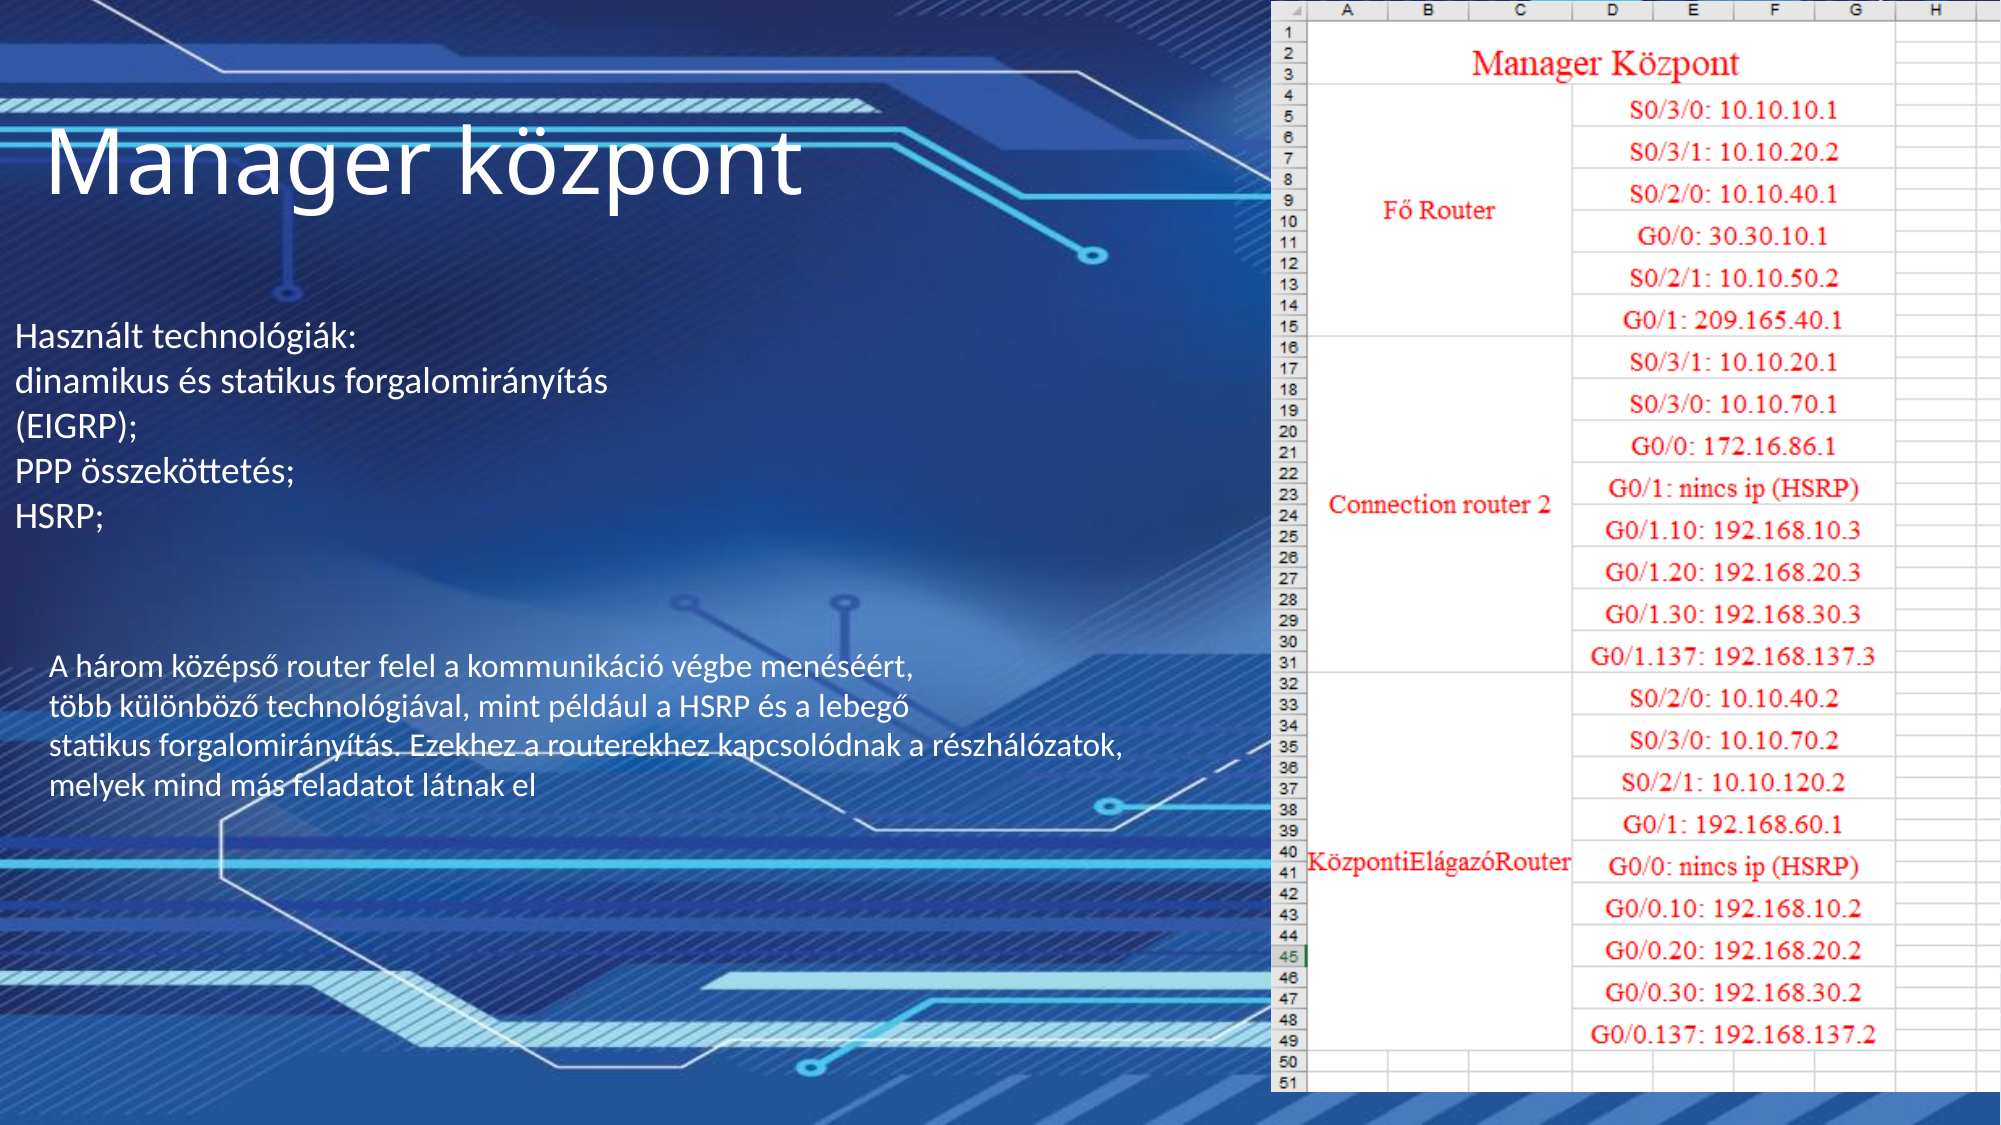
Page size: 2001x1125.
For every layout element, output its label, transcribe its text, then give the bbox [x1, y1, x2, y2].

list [1271, 1, 2000, 1092]
title Manager központ [28, 56, 1271, 274]
text_box A három középső router felel a kommunikáció végbe menéséért, több különböző technológiával, mint például a HSRP és a lebegő statikus forgalomirányítás. Ezekhez a routerekhez kapcsolódnak a részhálózatok, melyek mind más feladatot látnak el [34, 636, 1148, 811]
text_box Használt technológiák: dinamikus és statikus forgalomirányítás (EIGRP); PPP összeköttetés; HSRP; [0, 304, 626, 544]
